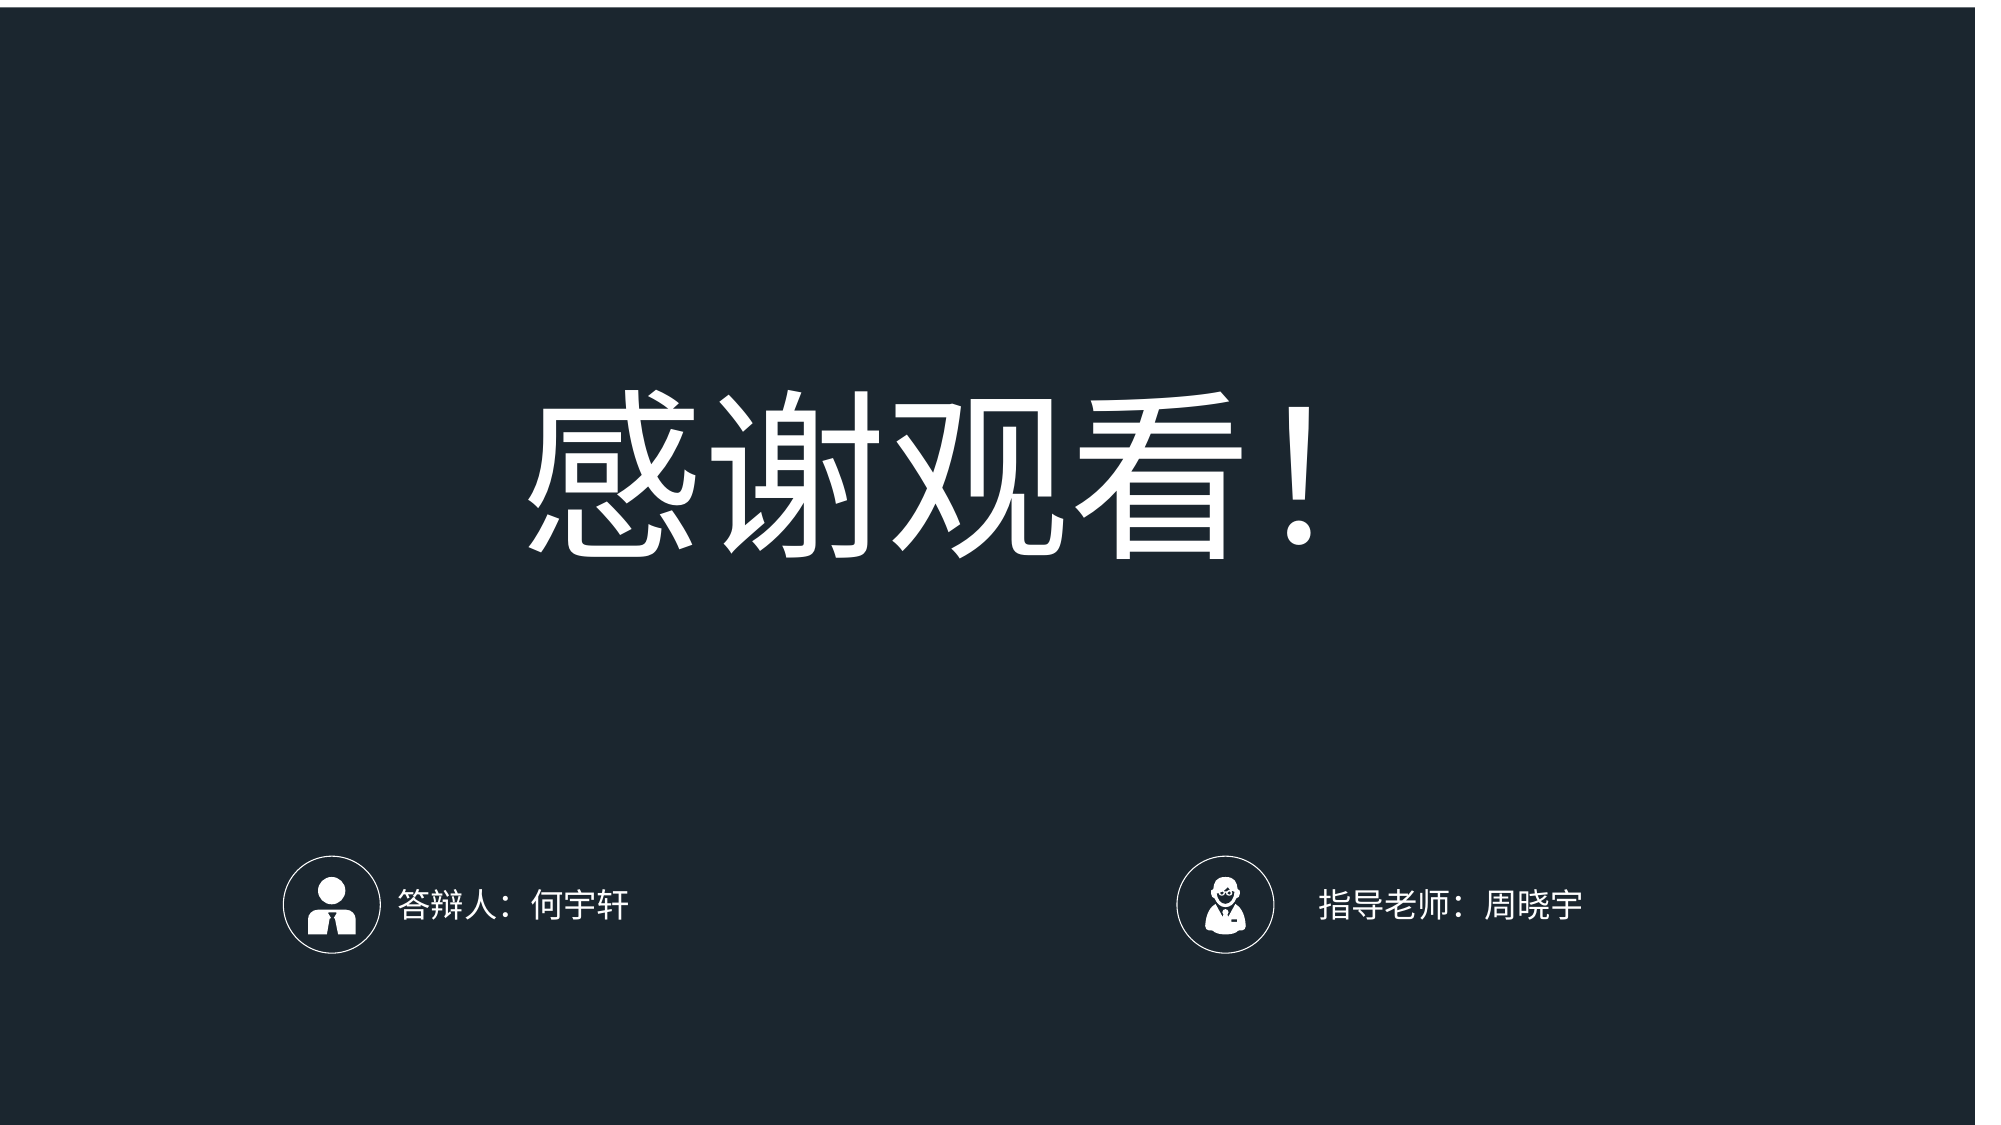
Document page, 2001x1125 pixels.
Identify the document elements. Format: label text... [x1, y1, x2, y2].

text_box [1175, 855, 1275, 955]
text_box 指导老师：周晓宇 [1303, 876, 1650, 932]
text_box 答辩人：何宇轩 [382, 876, 801, 932]
text_box [0, 6, 1976, 1125]
text_box [282, 855, 382, 955]
text_box 感谢观看！ [505, 353, 1495, 589]
